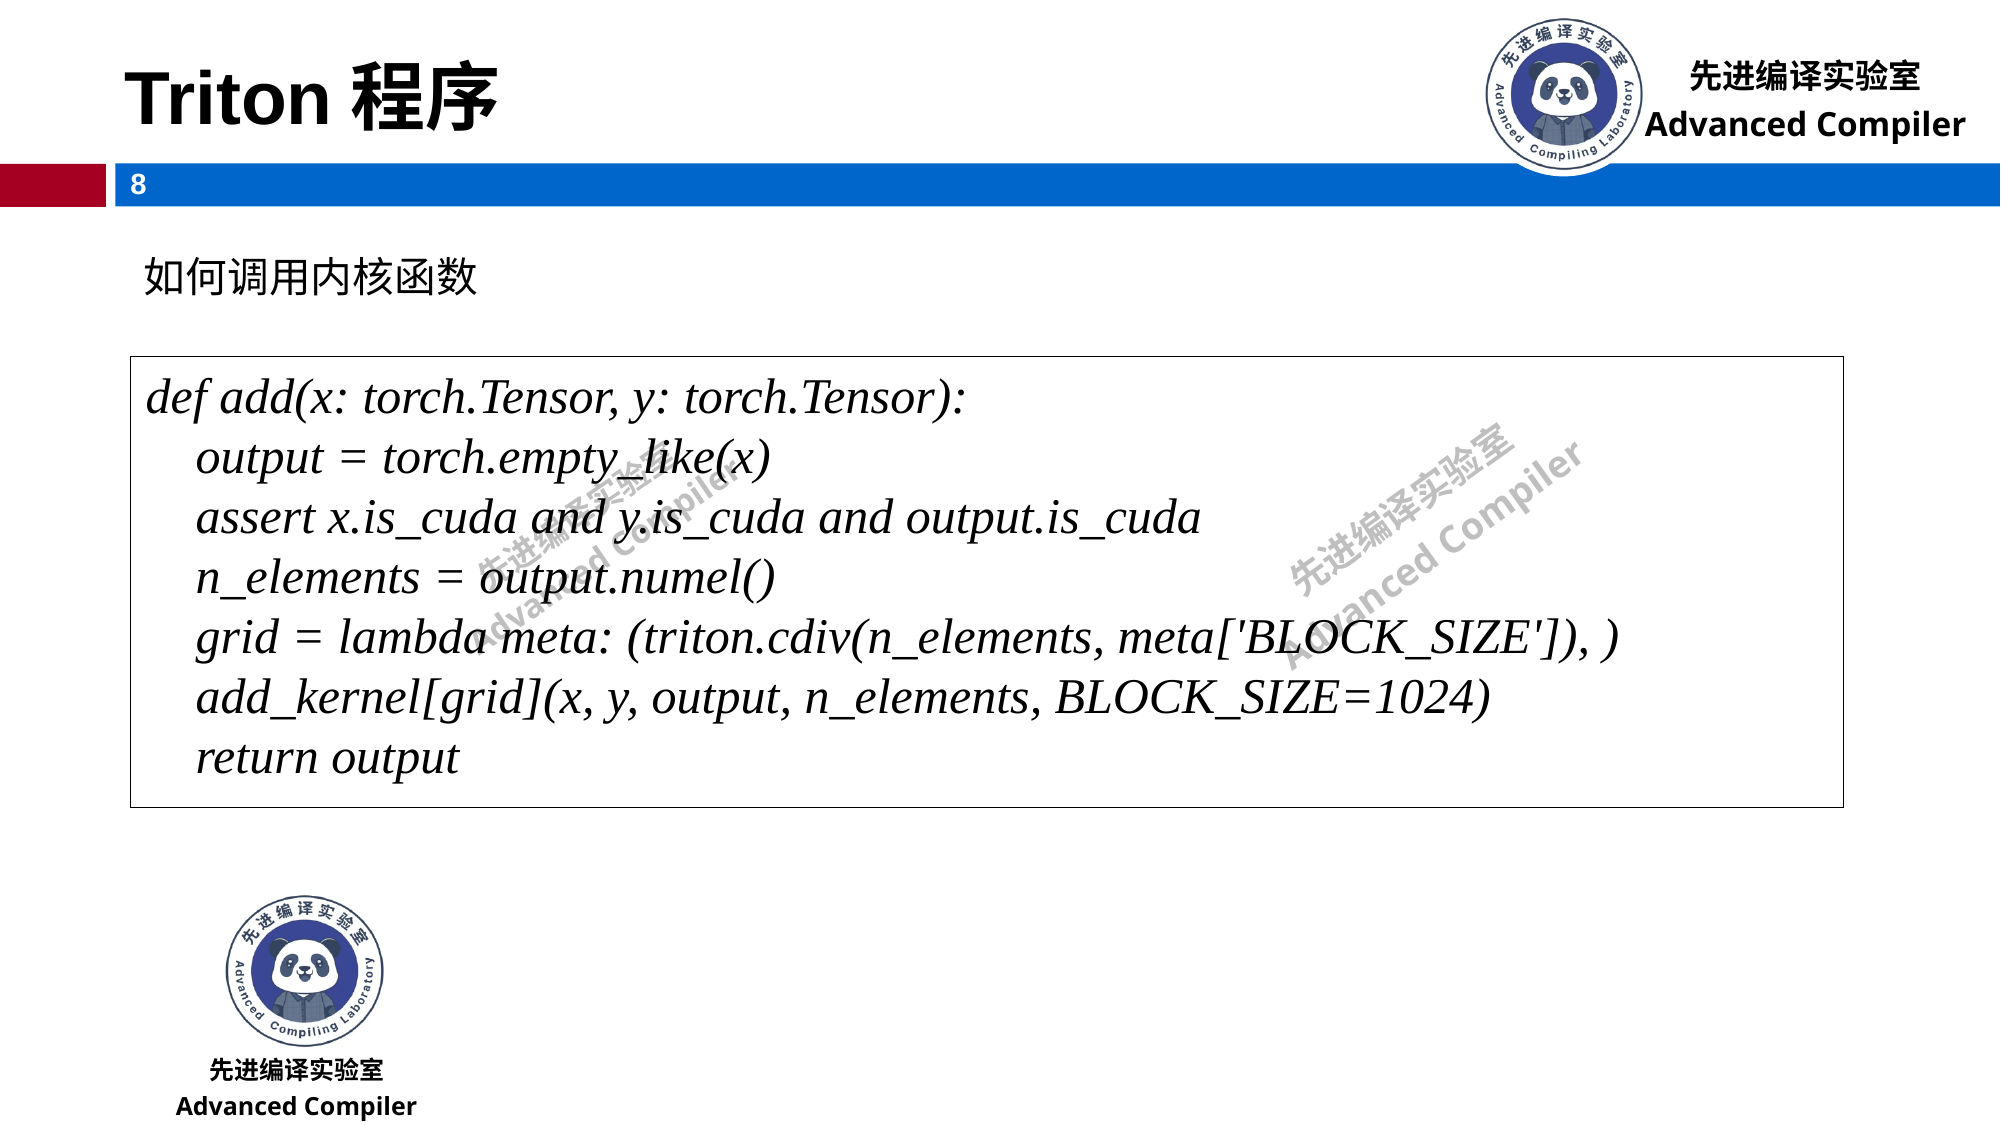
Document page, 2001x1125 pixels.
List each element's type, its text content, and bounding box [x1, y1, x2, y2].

text_box 如何调用内核函数 [45, 231, 1875, 327]
text_box def add(x: torch.Tensor, y: torch.Tensor): output = torch.empty_like(x) assert x.is_cuda and y.is_cuda and output.is_cuda n_elements = output.numel() grid = lambda meta: (triton.cdiv(n_elements, meta['BLOCK_SIZE']), ) add_kernel[grid](x, y, output, n_elements, BLOCK_SIZE=1024) return output [130, 356, 1844, 808]
picture [1498, 9, 1630, 38]
picture [1500, 150, 1627, 177]
title Triton程序 [109, 38, 2000, 150]
picture [217, 886, 392, 1054]
